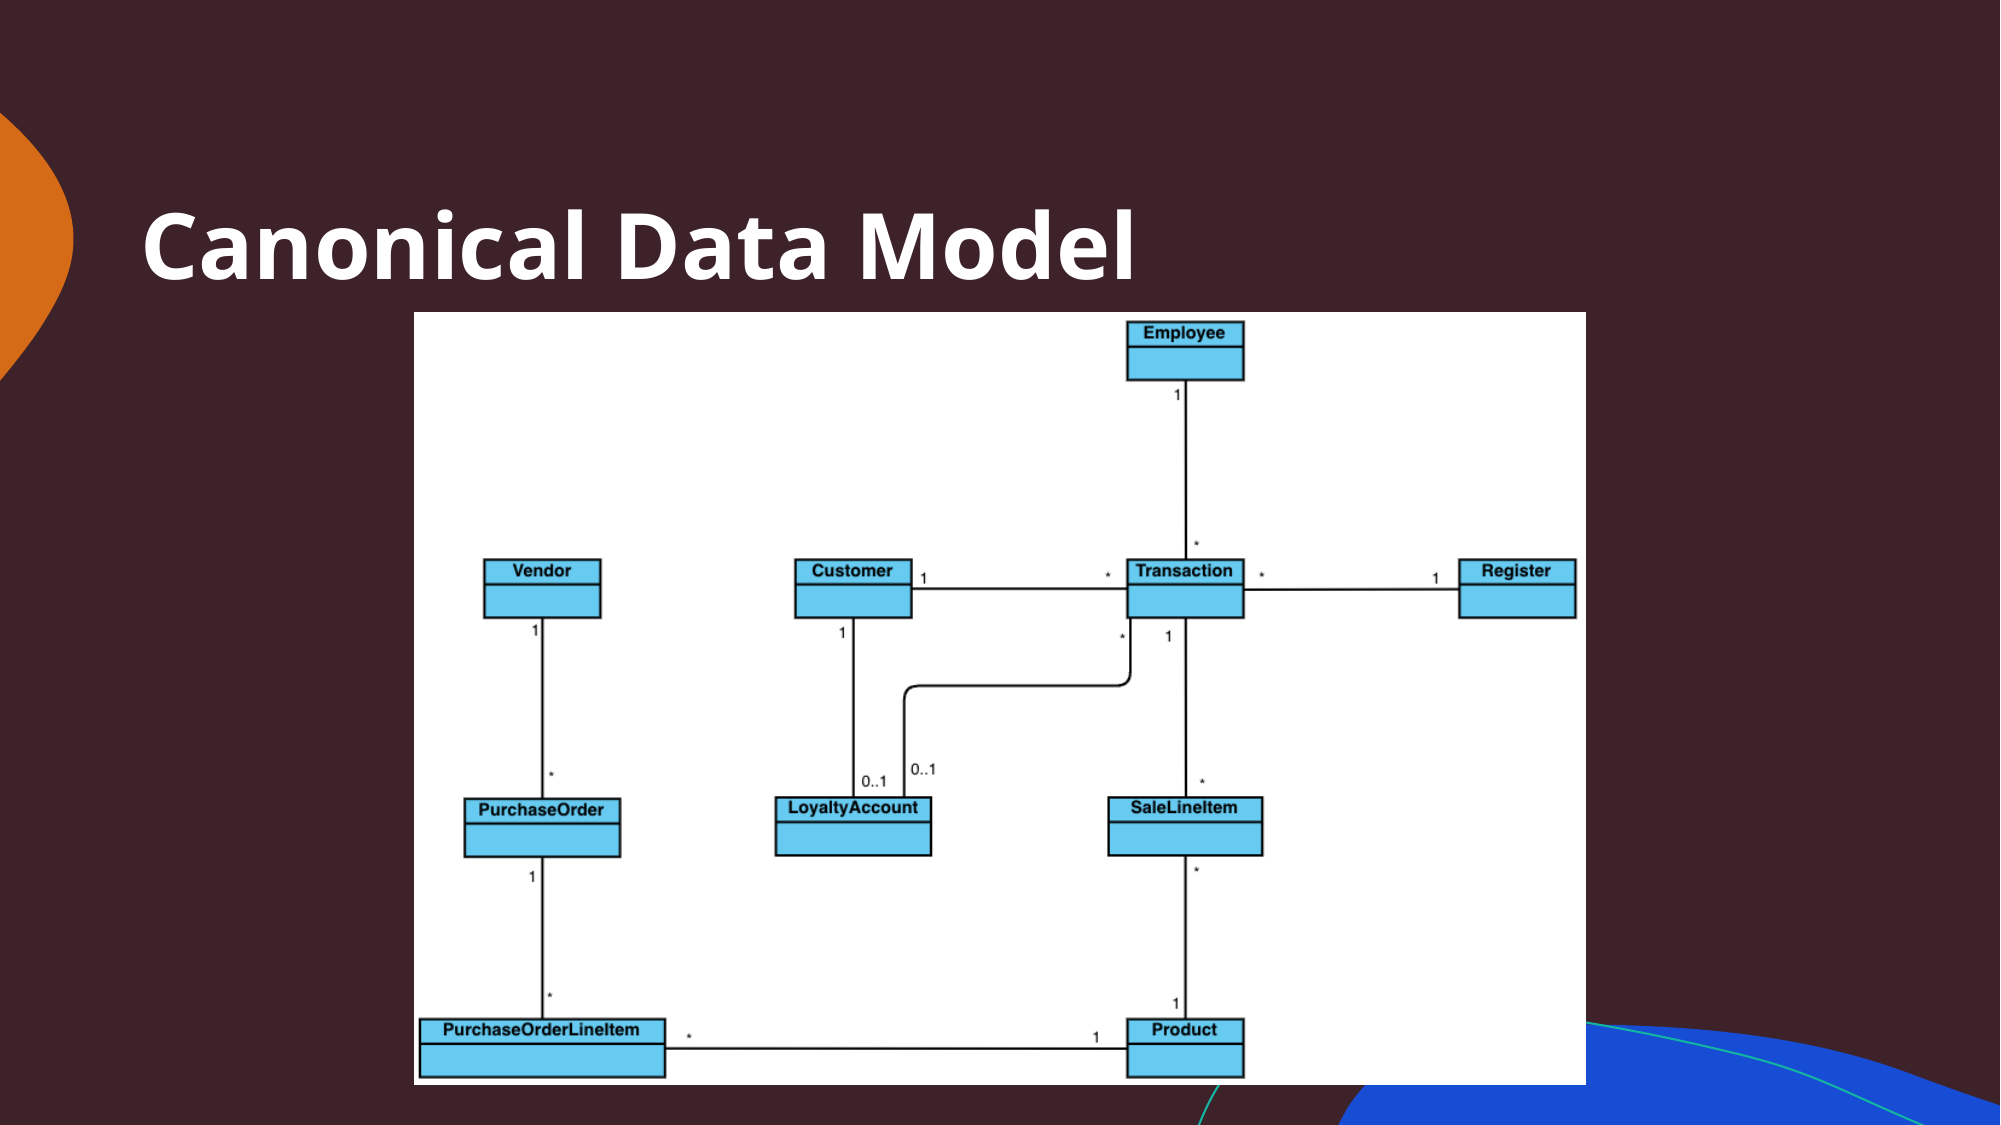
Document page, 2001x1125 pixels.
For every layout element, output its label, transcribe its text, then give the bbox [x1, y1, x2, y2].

title Canonical Data Model [125, 125, 1875, 375]
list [414, 312, 1586, 1085]
